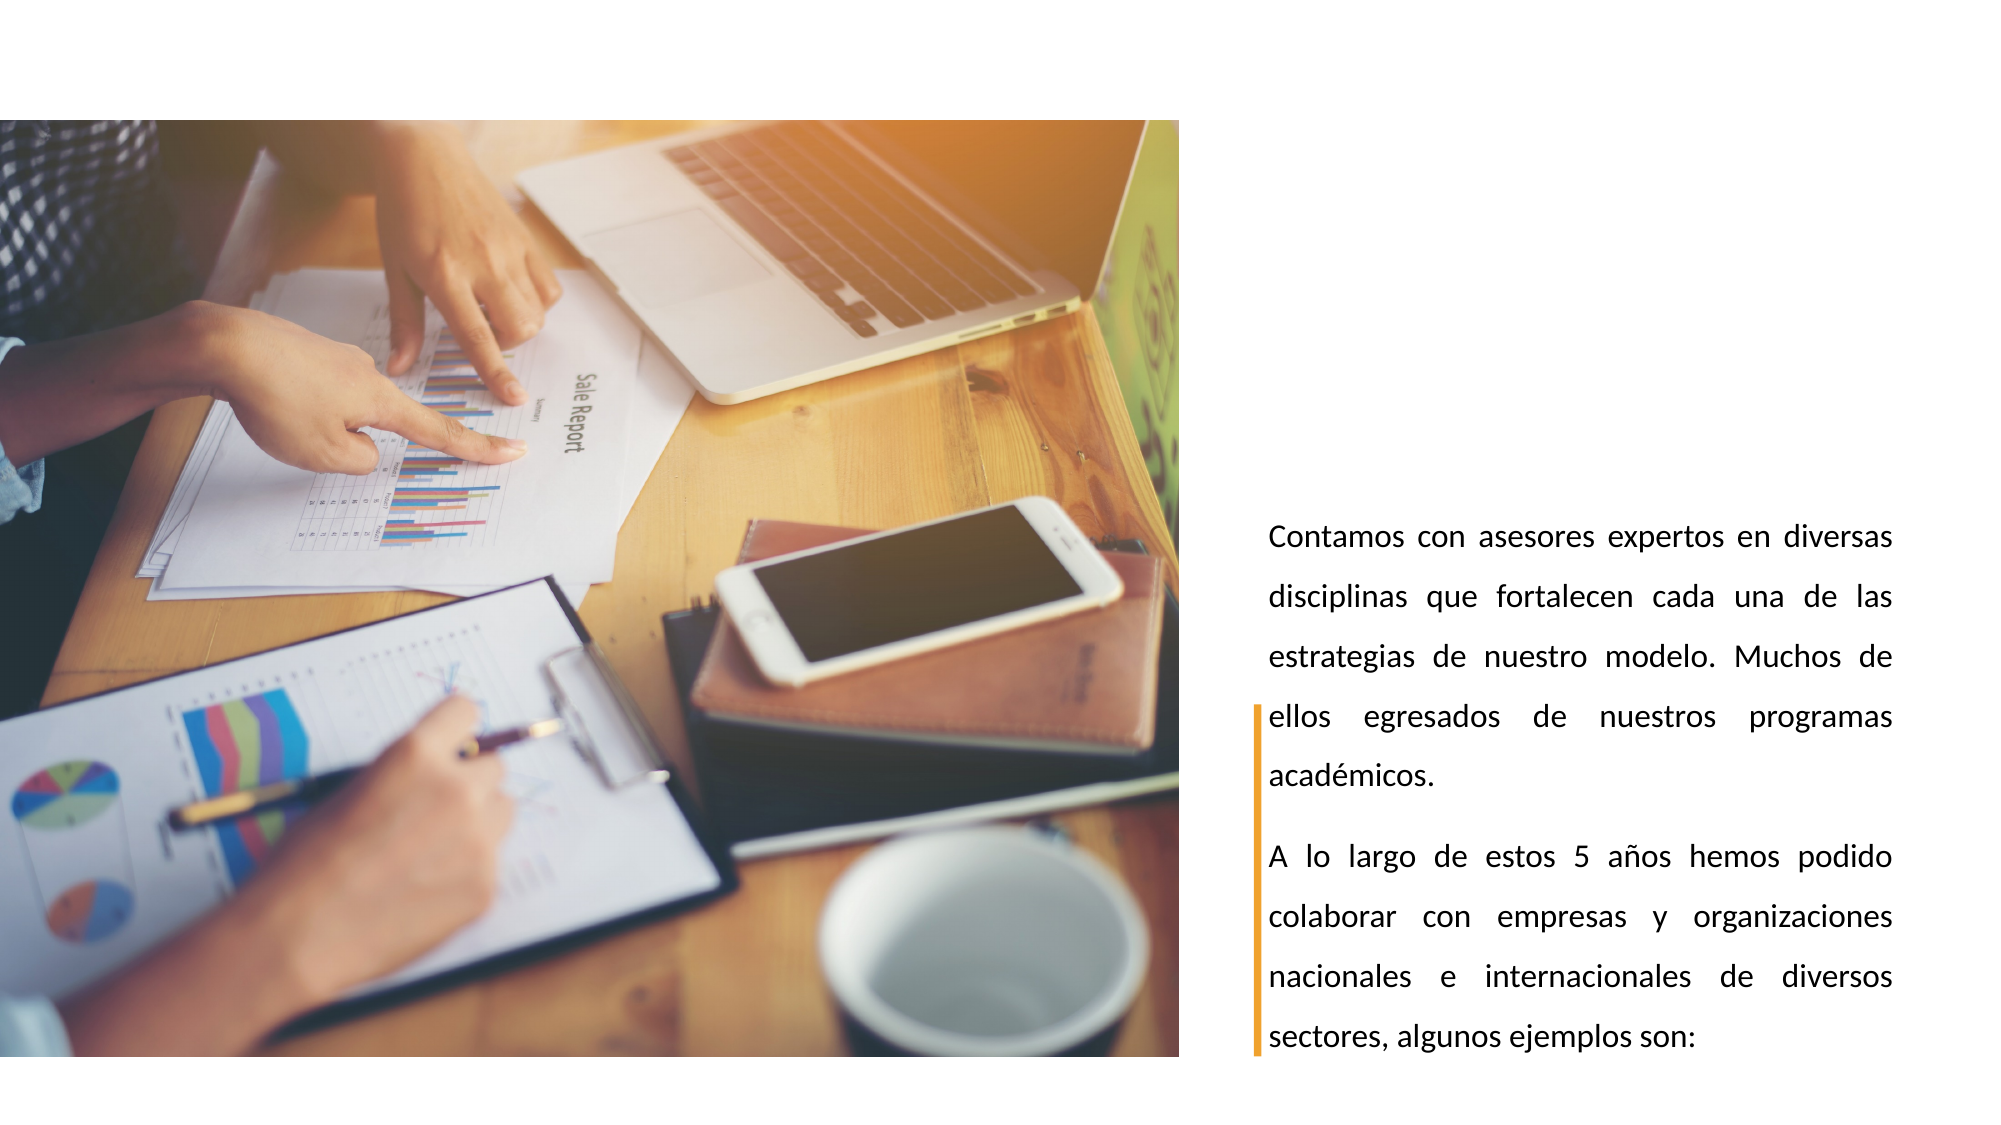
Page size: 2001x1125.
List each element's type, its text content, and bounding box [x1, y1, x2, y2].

picture [0, 120, 1179, 1057]
text_box Contamos con asesores expertos en diversas disciplinas que fortalecen cada una de las estrategias de nuestro modelo. Muchos de ellos egresados de nuestros programas académicos. A lo largo de estos 5 años hemos podido colaborar con empresas y organizaciones nacionales e internacionales de diversos sectores, algunos ejemplos son: [1253, 486, 1909, 1062]
text_box [1253, 703, 1262, 1057]
